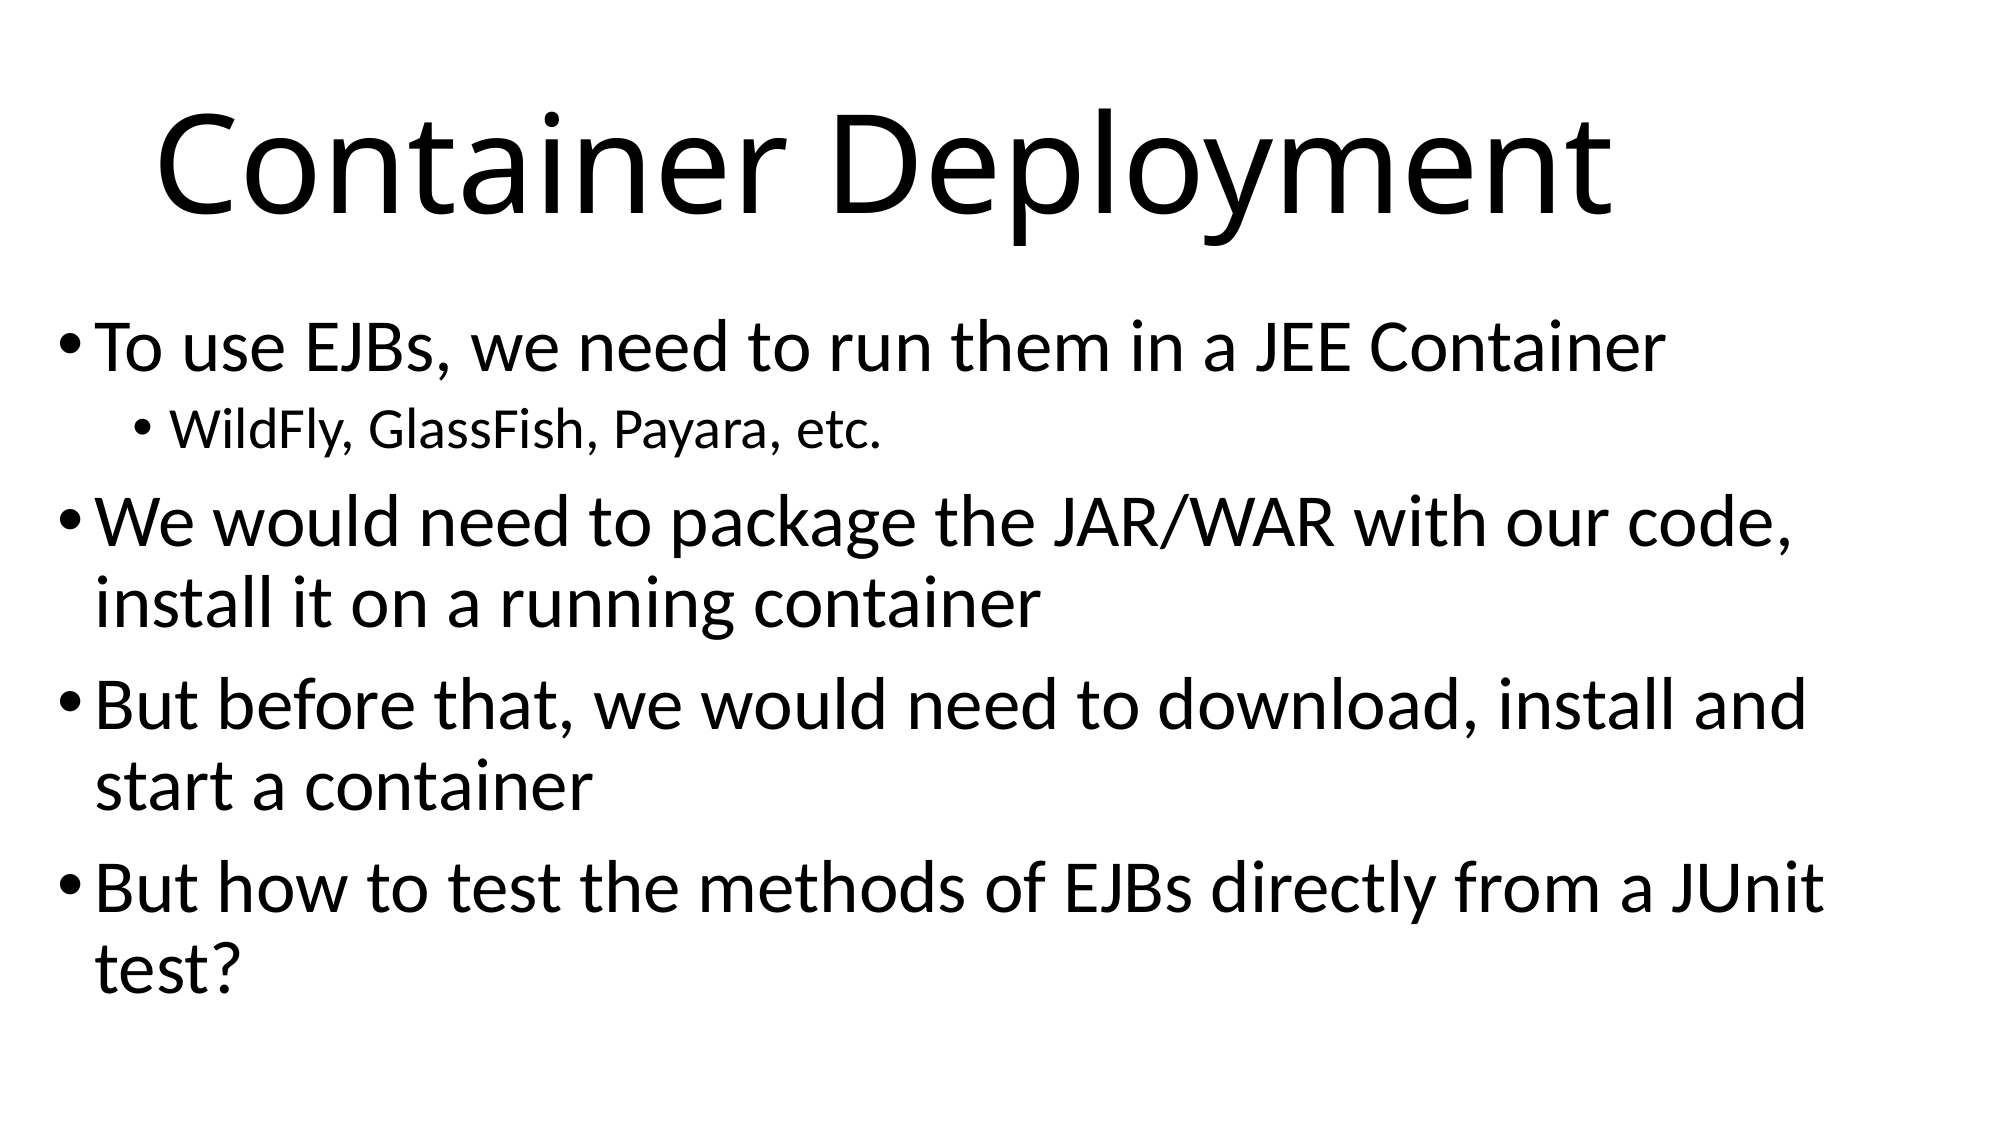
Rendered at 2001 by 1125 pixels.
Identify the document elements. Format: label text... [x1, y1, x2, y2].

list To use EJBs, we need to run them in a JEE Container WildFly, GlassFish, Payara, etc. We would need to package the JAR/WAR with our code, install it on a running container But before that, we would need to download, install and start a container But how to test the methods of EJBs directly from a JUnit test? [42, 299, 1968, 1110]
title Container Deployment [137, 59, 1863, 278]
